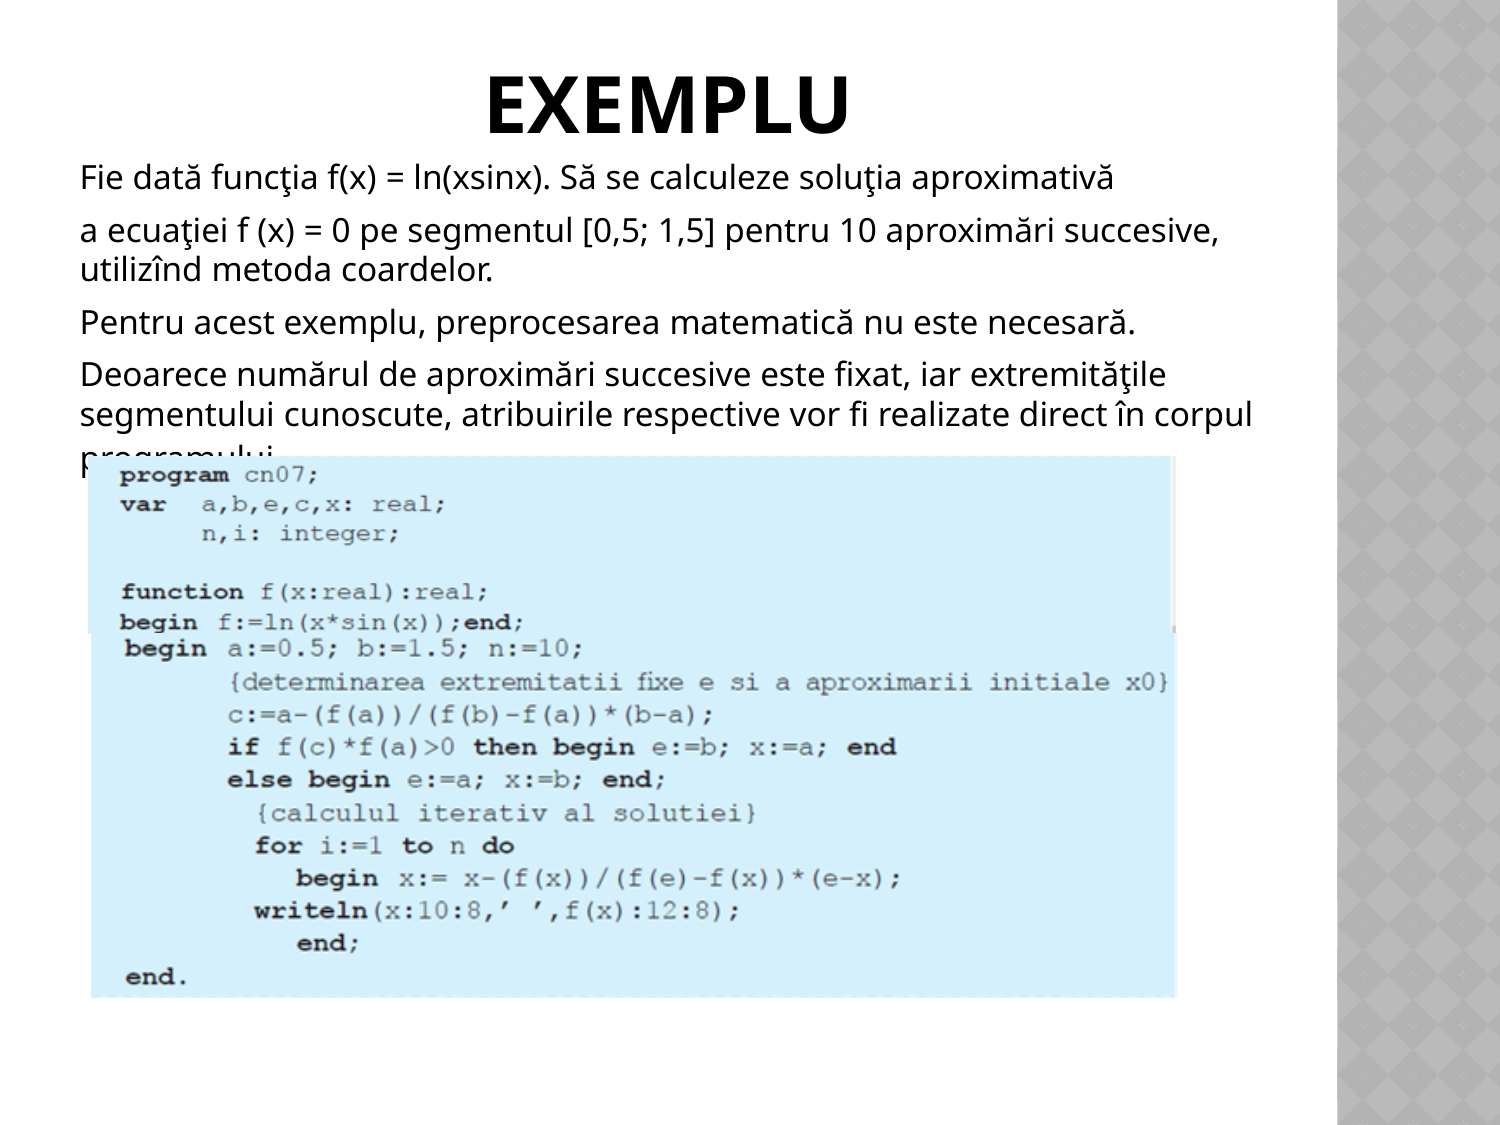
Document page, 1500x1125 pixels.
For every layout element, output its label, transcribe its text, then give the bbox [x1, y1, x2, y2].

title Exemplu [75, 52, 1263, 149]
list Fie dată funcţia f(x) = ln(xsinx). Să se calculeze soluţia aproximativă a ecuaţiei f (x) = 0 pe segmentul [0,5; 1,5] pentru 10 aproximări succesive, utilizînd metoda coardelor. Pentru acest exemplu, preprocesarea matematică nu este necesară. Deoarece numărul de aproximări succesive este fixat, iar extremităţile segmentului cunoscute, atribuirile respective vor fi realizate direct în corpul programului. [64, 149, 1341, 492]
picture [88, 455, 1179, 999]
